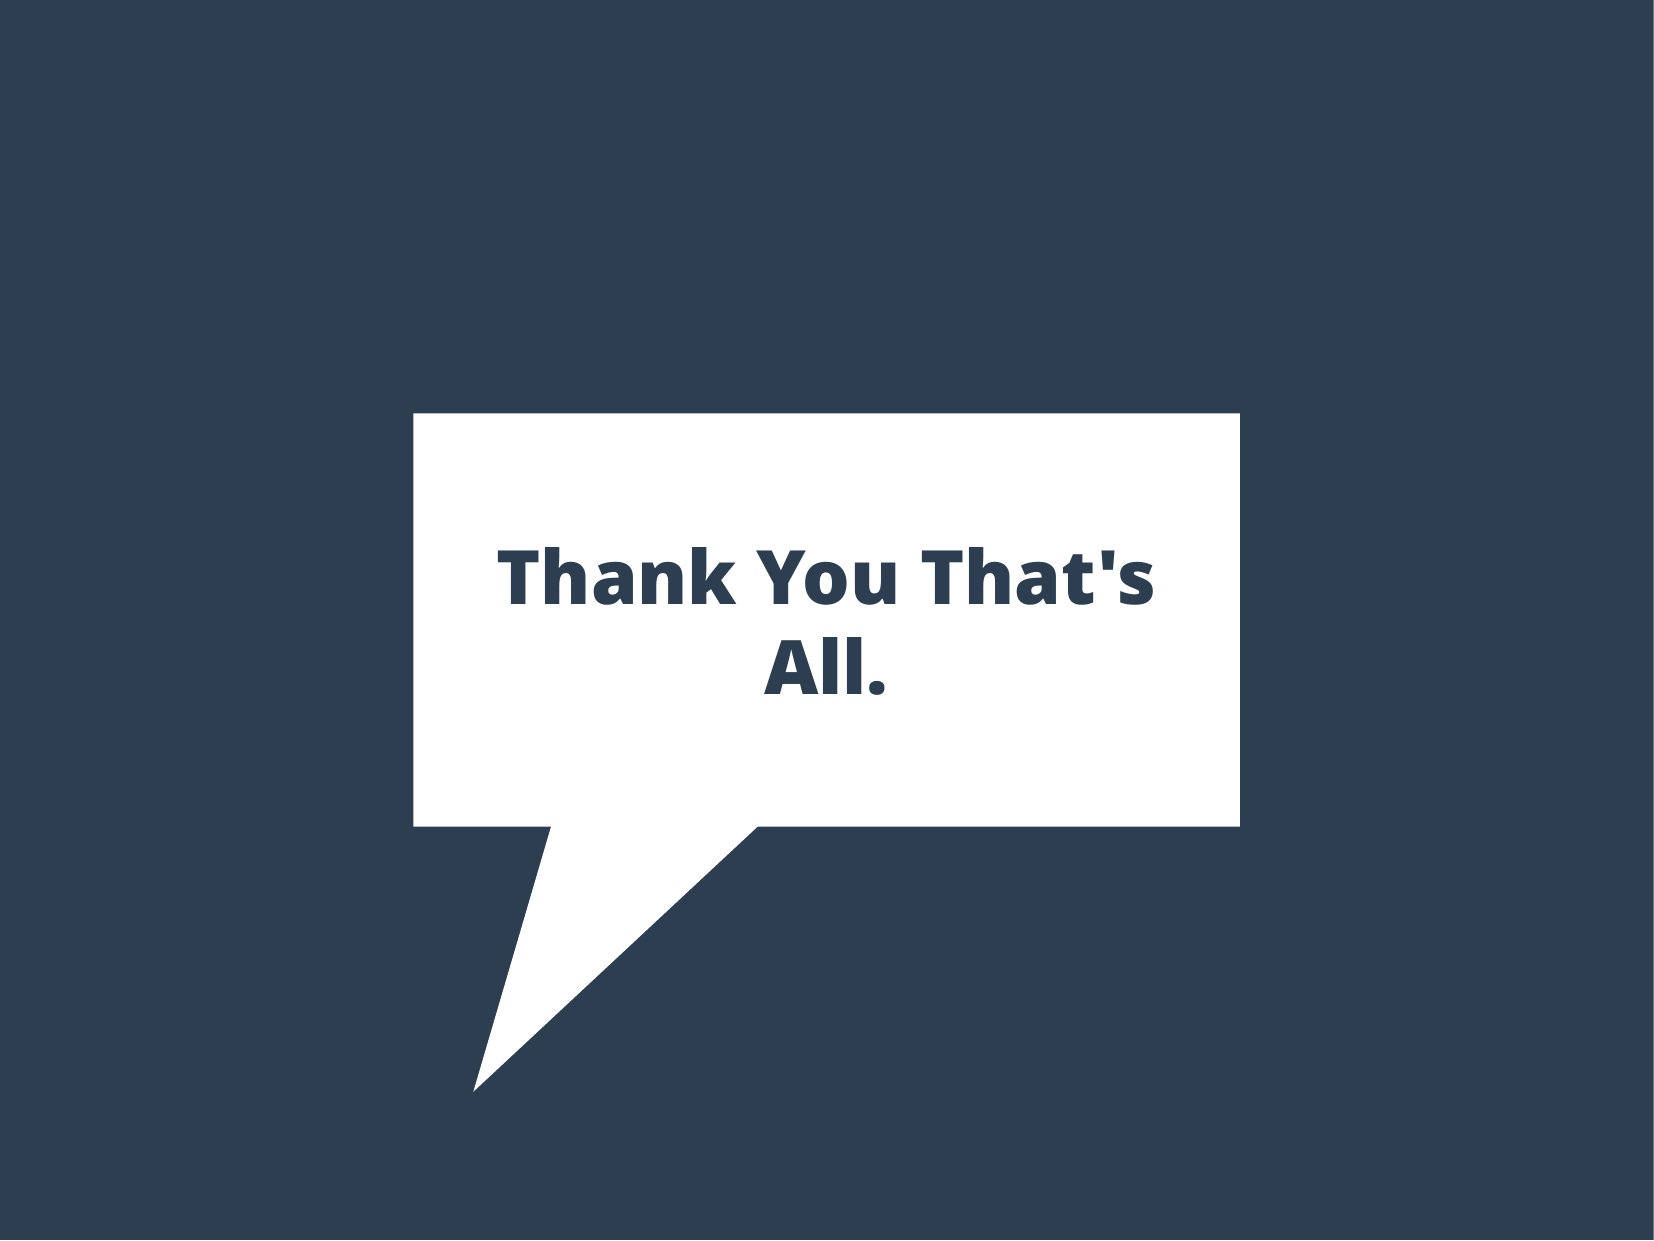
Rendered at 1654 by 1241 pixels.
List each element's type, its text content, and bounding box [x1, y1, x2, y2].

text_box Thank You That's All. [442, 442, 1211, 797]
